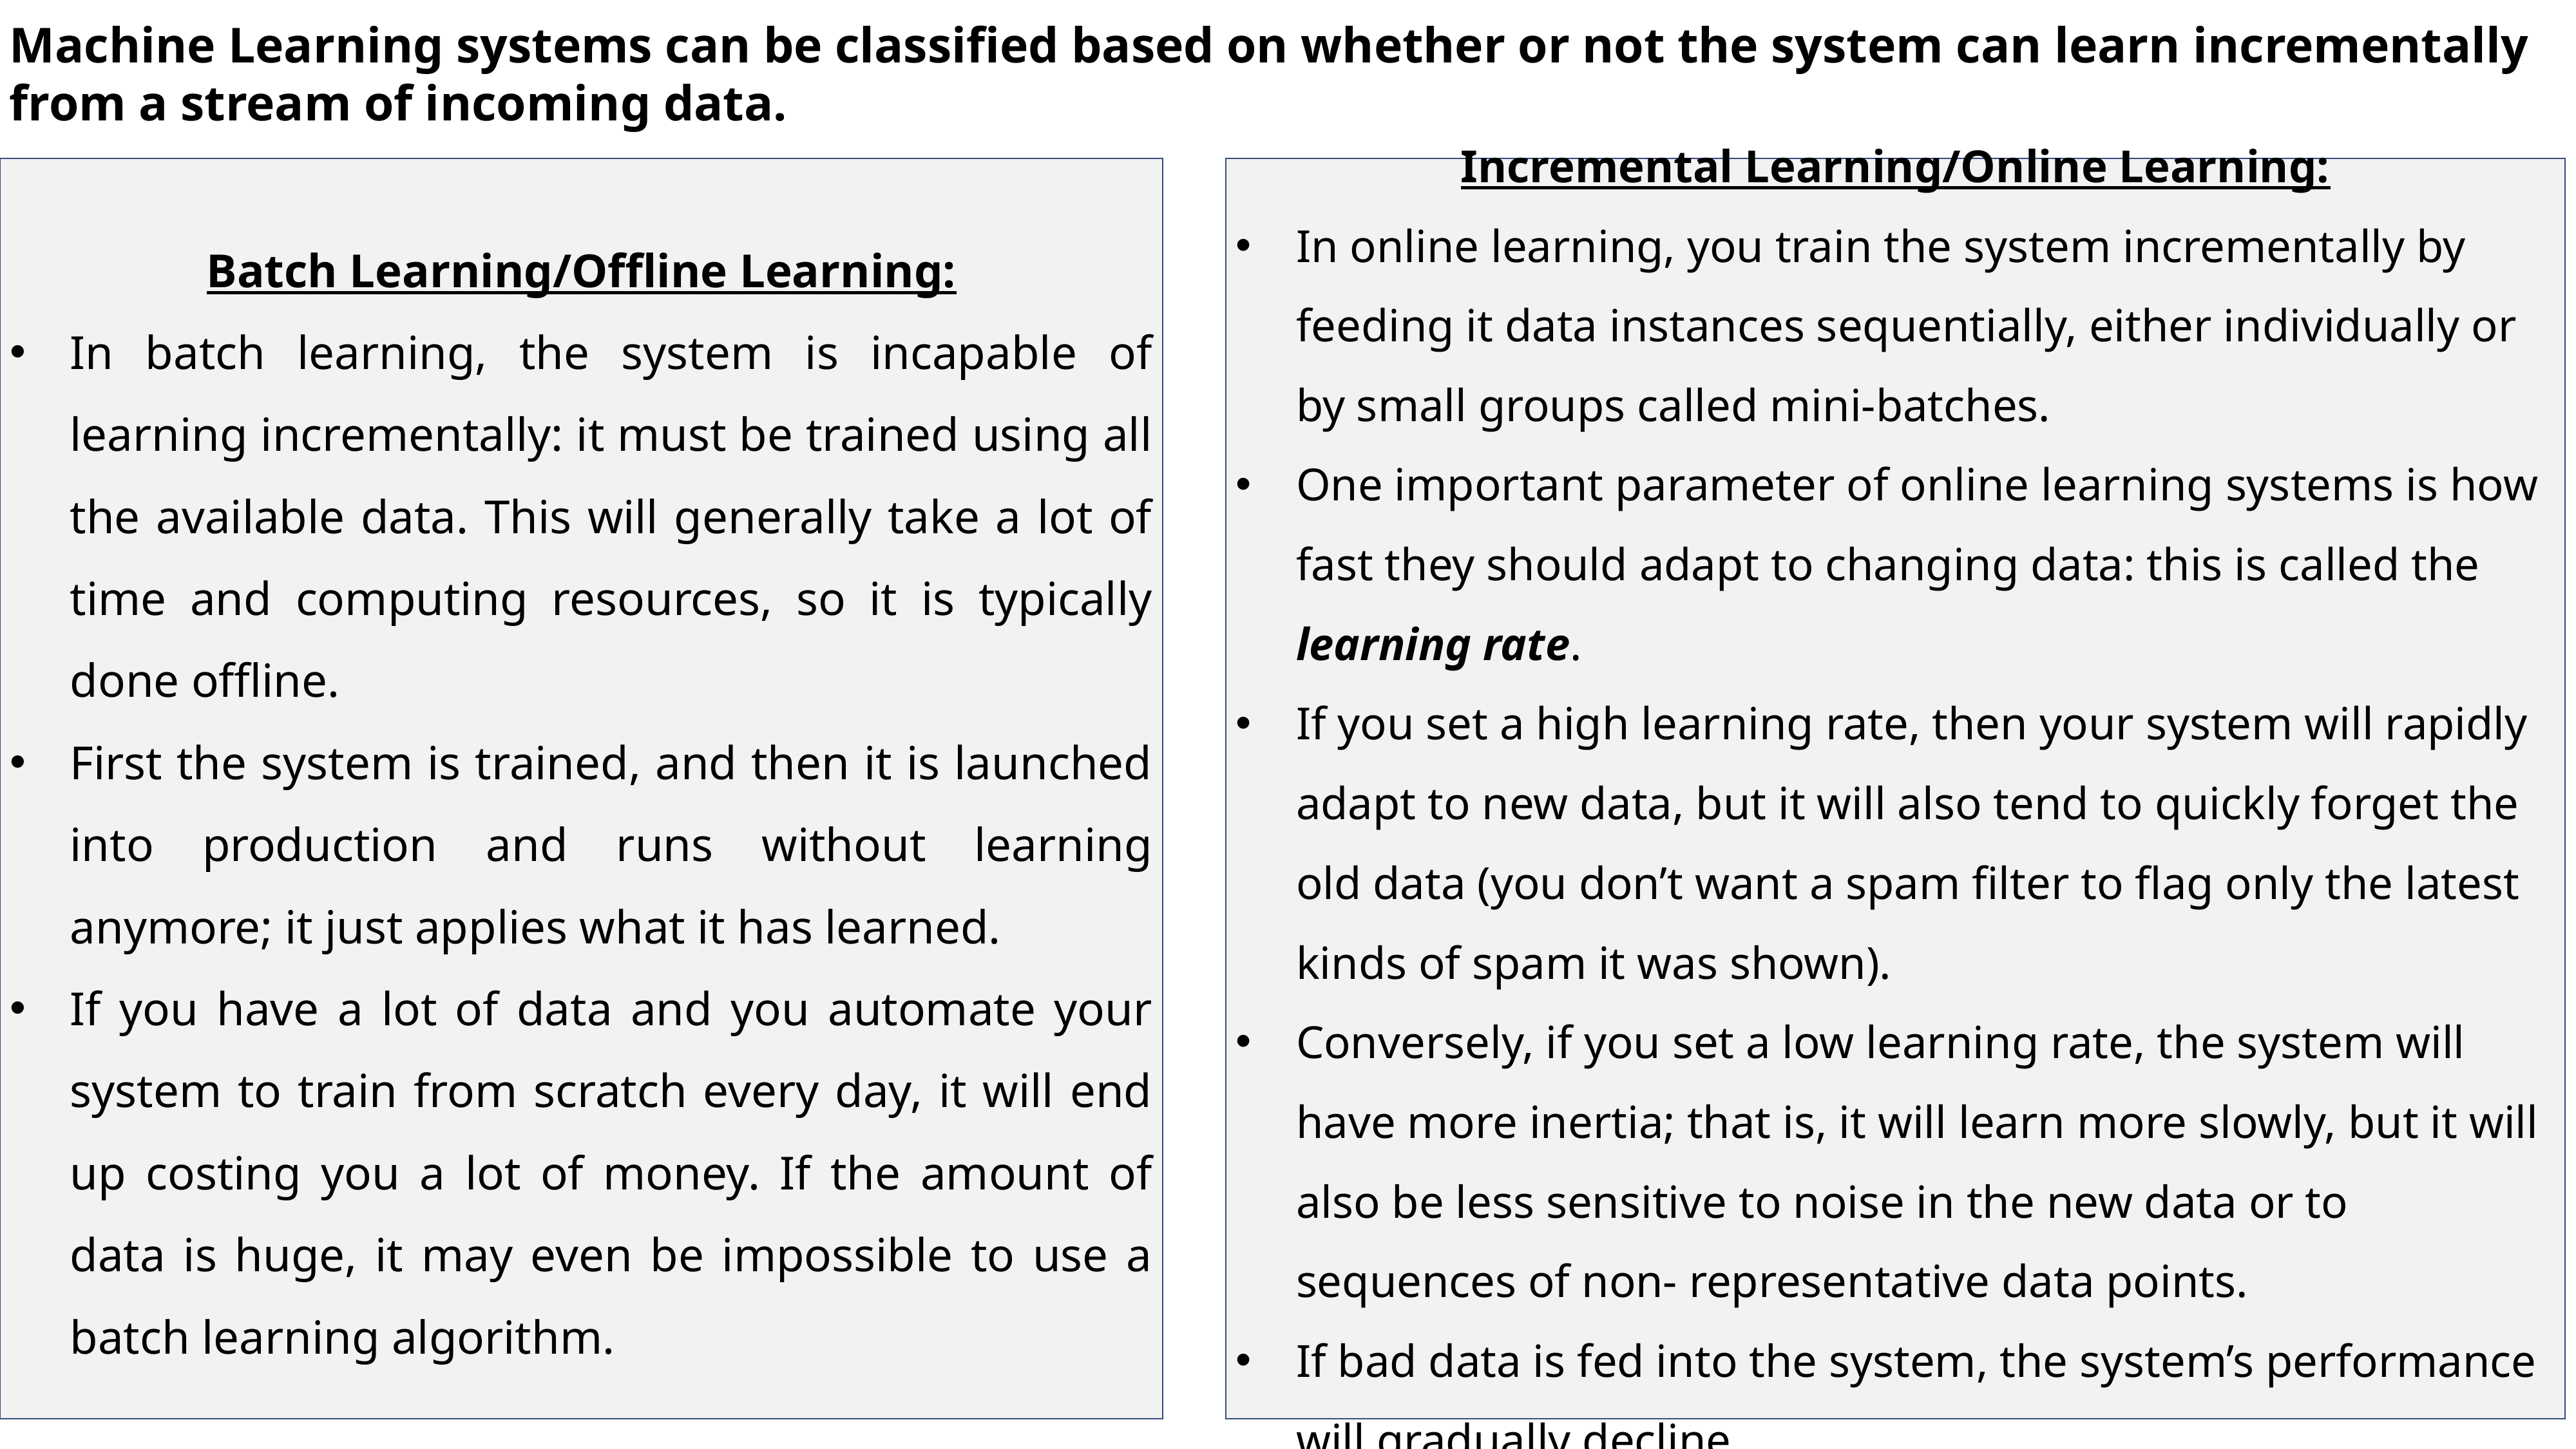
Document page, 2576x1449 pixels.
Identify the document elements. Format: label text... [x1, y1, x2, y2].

text_box Batch Learning/Offline Learning: In batch learning, the system is incapable of learning incrementally: it must be trained using all the available data. This will generally take a lot of time and computing resources, so it is typically done offline. First the system is trained, and then it is launched into production and runs without learning anymore; it just applies what it has learned. If you have a lot of data and you automate your system to train from scratch every day, it will end up costing you a lot of money. If the amount of data is huge, it may even be impossible to use a batch learning algorithm. [0, 158, 1163, 1419]
text_box Incremental Learning/Online Learning: In online learning, you train the system incrementally by feeding it data instances sequentially, either individually or by small groups called mini-batches. One important parameter of online learning systems is how fast they should adapt to changing data: this is called the learning rate. If you set a high learning rate, then your system will rapidly adapt to new data, but it will also tend to quickly forget the old data (you don’t want a spam filter to flag only the latest kinds of spam it was shown). Conversely, if you set a low learning rate, the system will have more inertia; that is, it will learn more slowly, but it will also be less sensitive to noise in the new data or to sequences of non- representative data points. If bad data is fed into the system, the system’s performance will gradually decline. [1225, 158, 2566, 1419]
text_box Machine Learning systems can be classified based on whether or not the system can learn incrementally from a stream of incoming data. [0, 10, 2565, 136]
